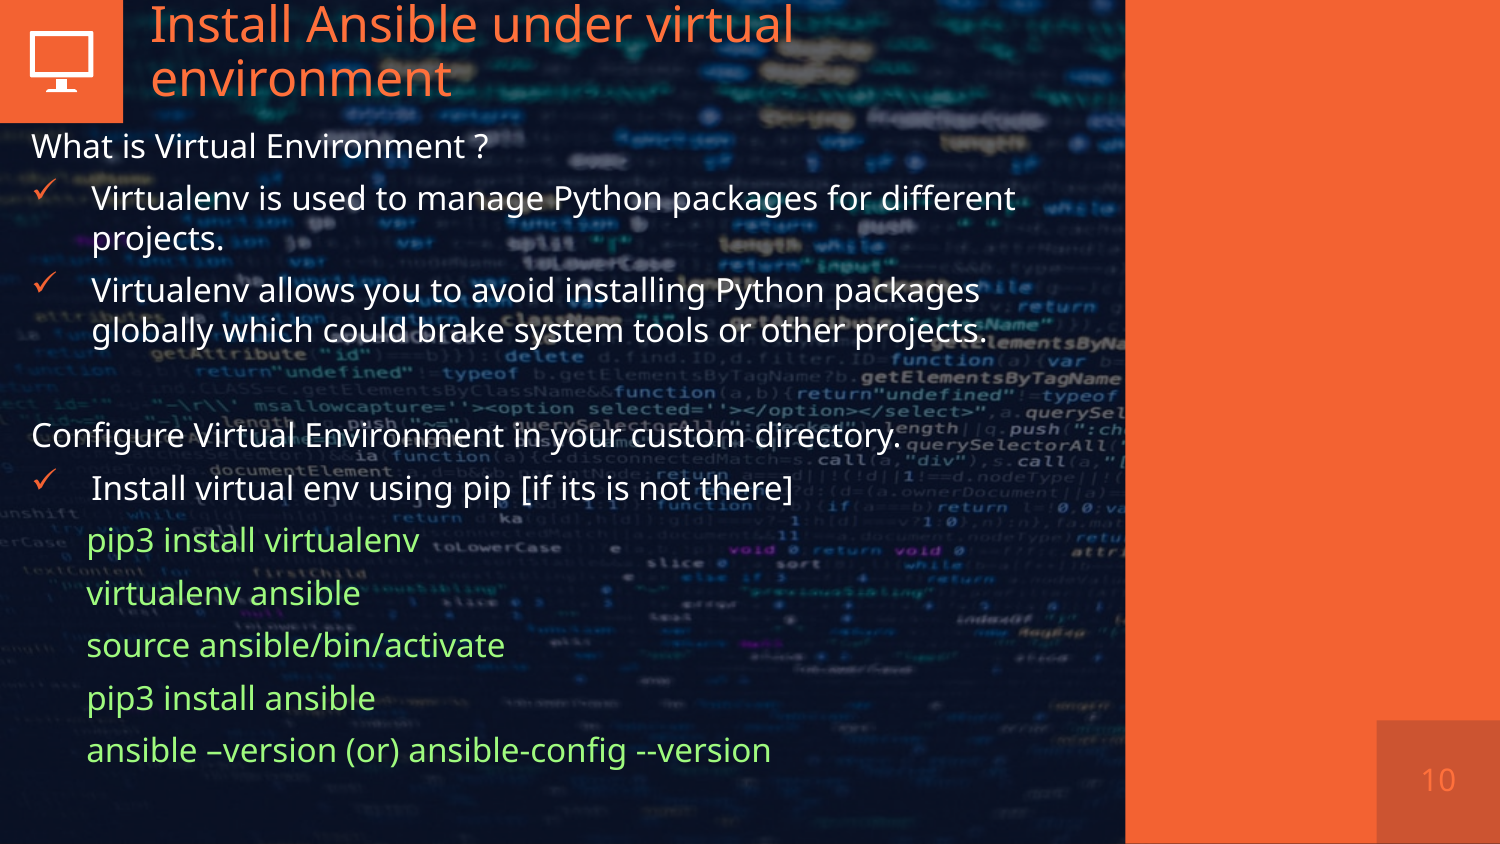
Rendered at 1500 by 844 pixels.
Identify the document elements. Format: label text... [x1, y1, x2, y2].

slide_number 10 [1376, 720, 1500, 844]
list What is Virtual Environment ? Virtualenv is used to manage Python packages for different projects. Virtualenv allows you to avoid installing Python packages globally which could brake system tools or other projects. Configure Virtual Environment in your custom directory. Install virtual env using pip [if its is not there] pip3 install virtualenv virtualenv ansible source ansible/bin/activate pip3 install ansible ansible –version (or) ansible-config --version [16, 124, 1112, 844]
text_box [29, 30, 94, 93]
title Install Ansible under virtual environment [150, 31, 1101, 108]
